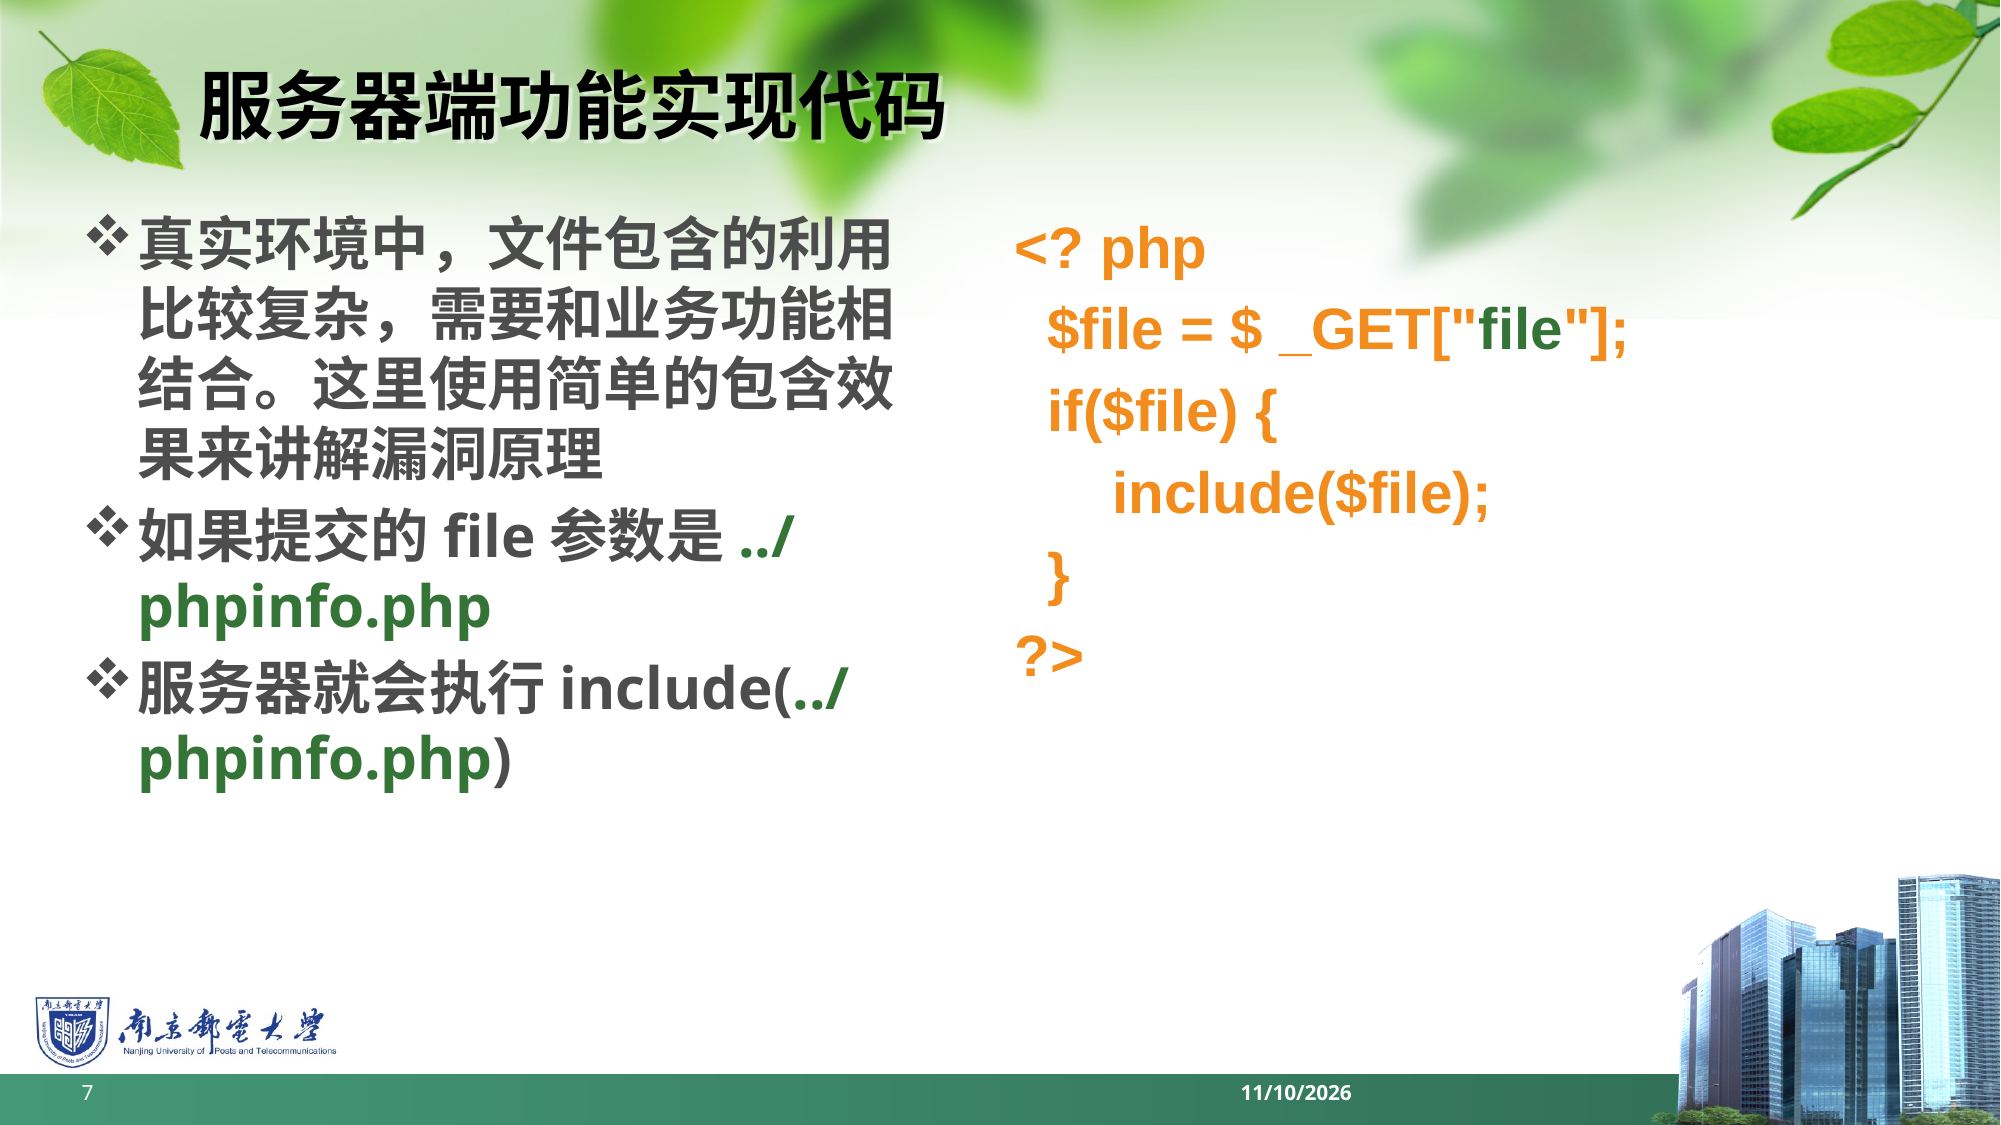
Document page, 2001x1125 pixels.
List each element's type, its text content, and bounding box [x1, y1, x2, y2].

title 服务器端功能实现代码 [183, 57, 1767, 150]
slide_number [900, 1072, 1367, 1113]
picture [0, 0, 2000, 319]
slide_number 7 [66, 1072, 184, 1113]
picture [33, 995, 338, 1070]
list <? php $file = $ _GET["file"]; if($file) { include($file); } ?> [999, 202, 1900, 775]
list 真实环境中，文件包含的利用比较复杂，需要和业务功能相结合。这里使用简单的包含效果来讲解漏洞原理 如果提交的file参数是../phpinfo.php 服务器就会执行include(../phpinfo.php) [66, 200, 967, 1038]
